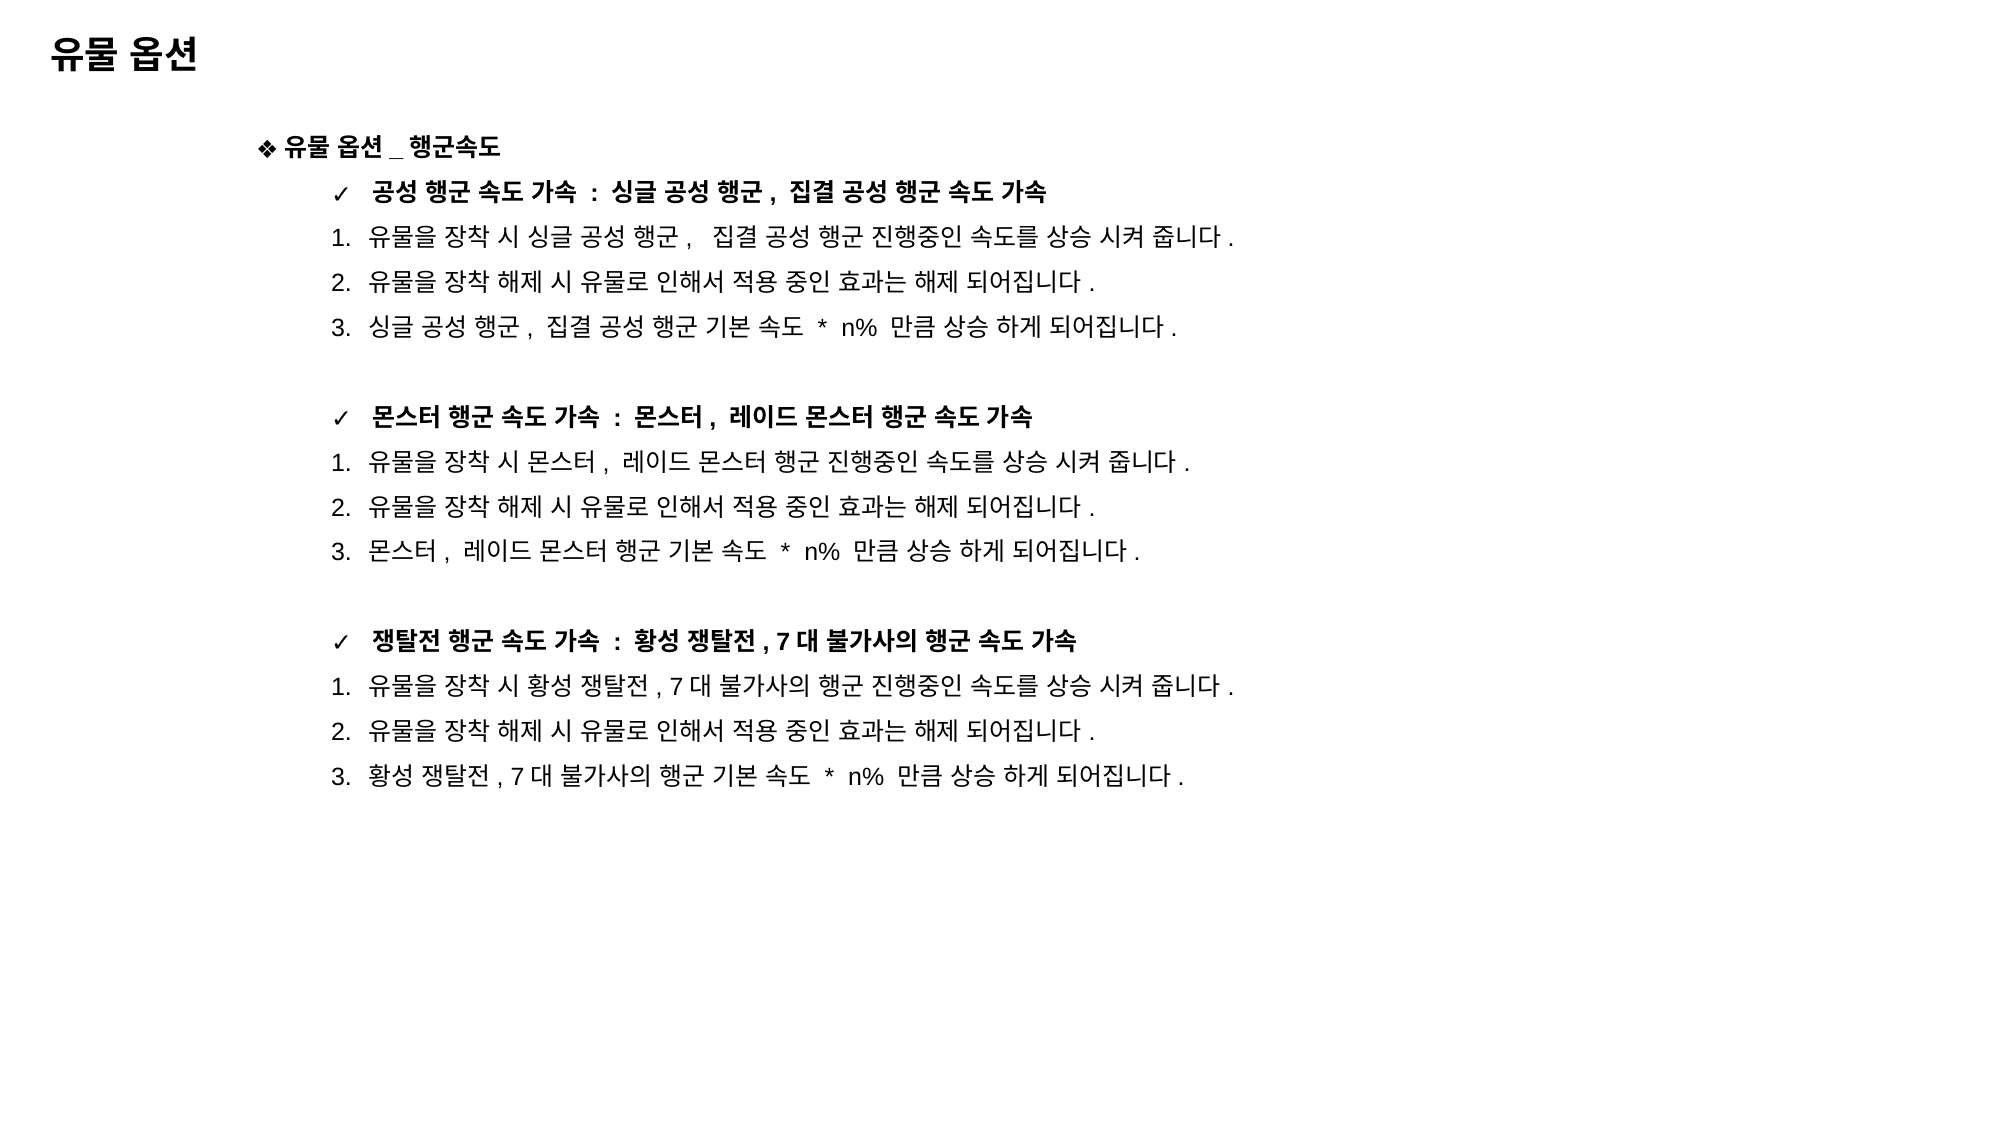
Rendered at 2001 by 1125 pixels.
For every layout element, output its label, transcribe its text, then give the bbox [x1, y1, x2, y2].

text_box 유물 옵션 [35, 23, 231, 84]
text_box 유물 옵션_행군속도 공성 행군 속도 가속 : 싱글 공성 행군, 집결 공성 행군 속도 가속 유물을 장착 시 싱글 공성 행군, 집결 공성 행군 진행중인 속도를 상승 시켜 줍니다. 유물을 장착 해제 시 유물로 인해서 적용 중인 효과는 해제 되어집니다. 싱글 공성 행군, 집결 공성 행군 기본 속도 * n% 만큼 상승 하게 되어집니다. 몬스터 행군 속도 가속 : 몬스터, 레이드 몬스터 행군 속도 가속 유물을 장착 시 몬스터, 레이드 몬스터 행군 진행중인 속도를 상승 시켜 줍니다. 유물을 장착 해제 시 유물로 인해서 적용 중인 효과는 해제 되어집니다. 몬스터, 레이드 몬스터 행군 기본 속도 * n% 만큼 상승 하게 되어집니다. 쟁탈전 행군 속도 가속 : 황성 쟁탈전, 7대 불가사의 행군 속도 가속 유물을 장착 시 황성 쟁탈전, 7대 불가사의 행군 진행중인 속도를 상승 시켜 줍니다. 유물을 장착 해제 시 유물로 인해서 적용 중인 효과는 해제 되어집니다. 황성 쟁탈전, 7대 불가사의 행군 기본 속도 * n% 만큼 상승 하게 되어집니다. [166, 109, 1917, 892]
